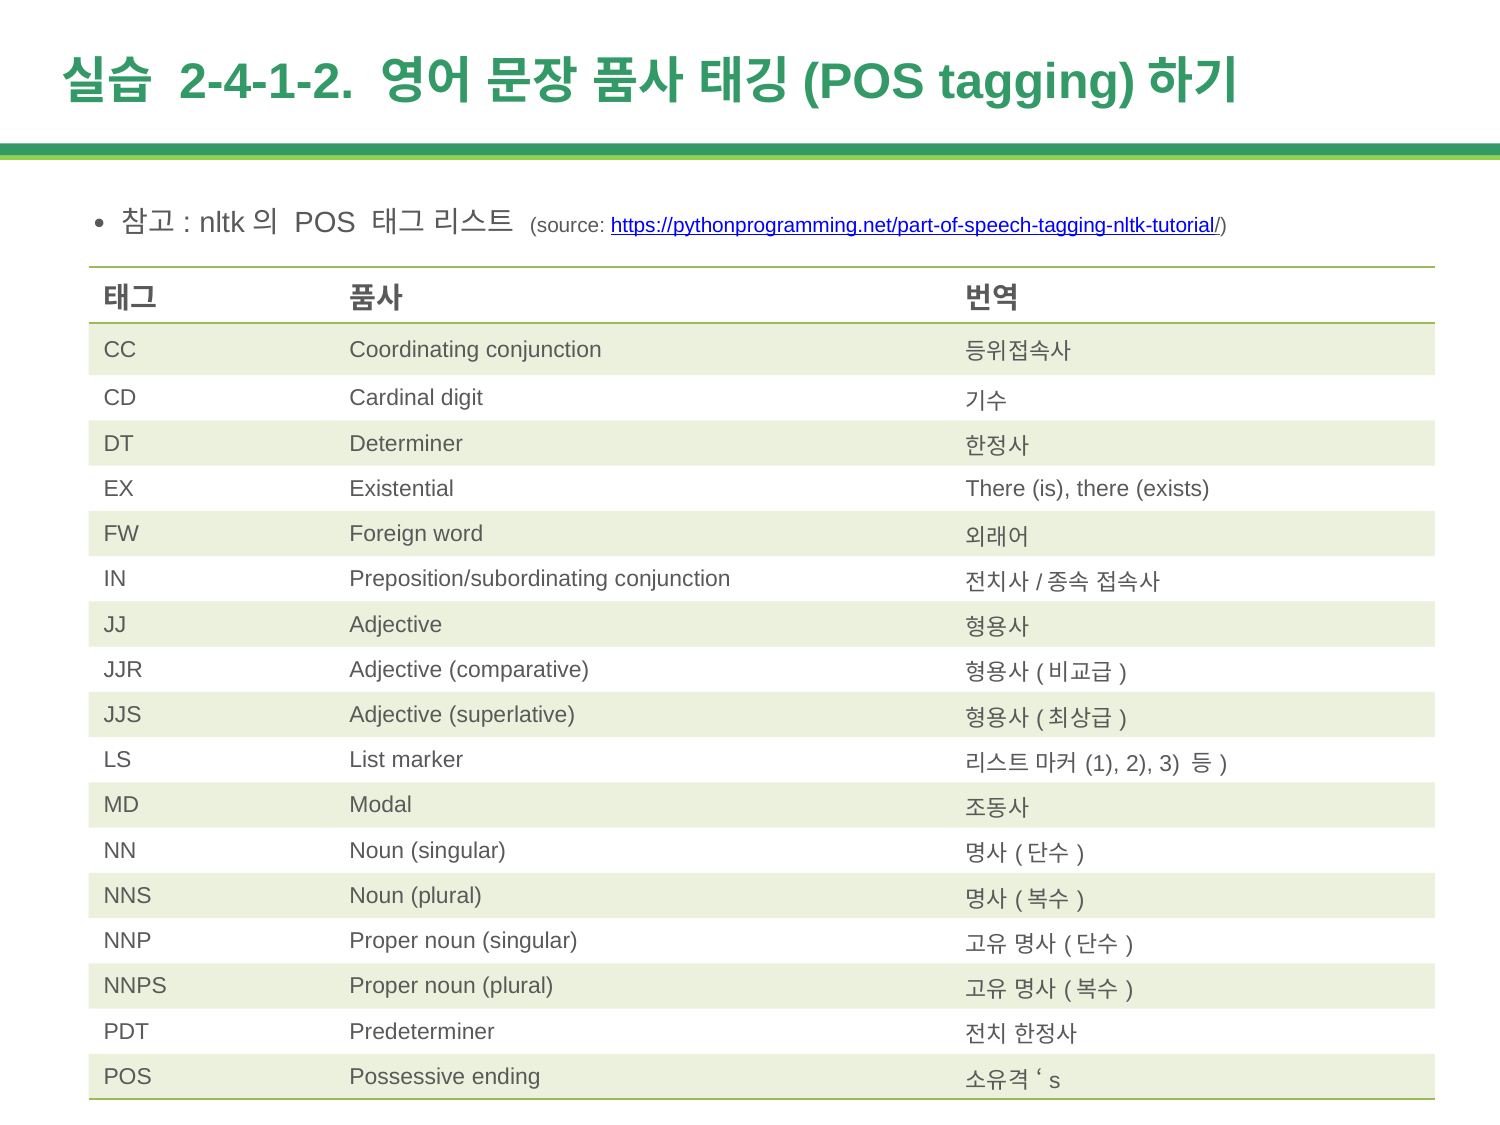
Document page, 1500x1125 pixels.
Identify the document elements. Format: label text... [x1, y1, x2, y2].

table_cell POS [89, 1054, 334, 1098]
table_cell 명사(단수) [951, 828, 1435, 873]
table_cell IN [89, 556, 334, 601]
table_cell 등위접속사 [951, 324, 1435, 375]
table_cell DT [89, 420, 334, 466]
table_cell JJS [89, 692, 334, 737]
table_cell 명사(복수) [951, 873, 1435, 918]
table_cell JJR [89, 647, 334, 692]
text_box [0, 141, 1500, 157]
table_cell PDT [89, 1009, 334, 1054]
table_cell MD [89, 782, 334, 828]
table_header 번역 [951, 268, 1435, 322]
table_cell 조동사 [951, 782, 1435, 828]
table_cell Foreign word [334, 511, 951, 556]
table_cell 전치사/종속 접속사 [951, 556, 1435, 601]
table_cell Adjective (comparative) [334, 647, 951, 692]
table_cell Noun (singular) [334, 828, 951, 873]
table_cell NNPS [89, 963, 334, 1009]
table_cell 한정사 [951, 420, 1435, 466]
text_box [0, 157, 1500, 162]
table_cell 형용사 [951, 601, 1435, 647]
table_cell CD [89, 375, 334, 420]
table_cell 형용사(최상급) [951, 692, 1435, 737]
table_cell NN [89, 828, 334, 873]
table_cell List marker [334, 737, 951, 782]
table_cell Coordinating conjunction [334, 324, 951, 375]
table_cell 고유 명사(단수) [951, 918, 1435, 963]
table_cell 기수 [951, 375, 1435, 420]
table_cell 리스트 마커(1), 2), 3) 등) [951, 737, 1435, 782]
table_cell EX [89, 466, 334, 511]
table_cell NNP [89, 918, 334, 963]
table_cell CC [89, 324, 334, 375]
table_cell Existential [334, 466, 951, 511]
text_box ∙ 참고: nltk의 POS 태그 리스트 (source: https://pythonprogramming.net/part-of-speech-tagging-nltk-tutorial/) [75, 196, 1412, 246]
table_cell Determiner [334, 420, 951, 466]
table_cell FW [89, 511, 334, 556]
table_cell 형용사(비교급) [951, 647, 1435, 692]
table_cell Possessive ending [334, 1054, 951, 1098]
table_cell Proper noun (singular) [334, 918, 951, 963]
table_cell Preposition/subordinating conjunction [334, 556, 951, 601]
table_header 품사 [334, 268, 951, 322]
table_cell Adjective (superlative) [334, 692, 951, 737]
table_cell 외래어 [951, 511, 1435, 556]
text_box 실습 2-4-1-2. 영어 문장 품사 태깅(POS tagging)하기 [46, 41, 1255, 116]
table_cell Cardinal digit [334, 375, 951, 420]
table_header 태그 [89, 268, 334, 322]
table_cell 전치 한정사 [951, 1009, 1435, 1054]
table_cell NNS [89, 873, 334, 918]
table_cell LS [89, 737, 334, 782]
table_cell 고유 명사(복수) [951, 963, 1435, 1009]
table_cell JJ [89, 601, 334, 647]
table_cell There (is), there (exists) [951, 466, 1435, 511]
table_cell Adjective [334, 601, 951, 647]
table_cell Modal [334, 782, 951, 828]
table_cell Predeterminer [334, 1009, 951, 1054]
table_cell Noun (plural) [334, 873, 951, 918]
table_cell 소유격 ‘s [951, 1054, 1435, 1098]
table_cell Proper noun (plural) [334, 963, 951, 1009]
